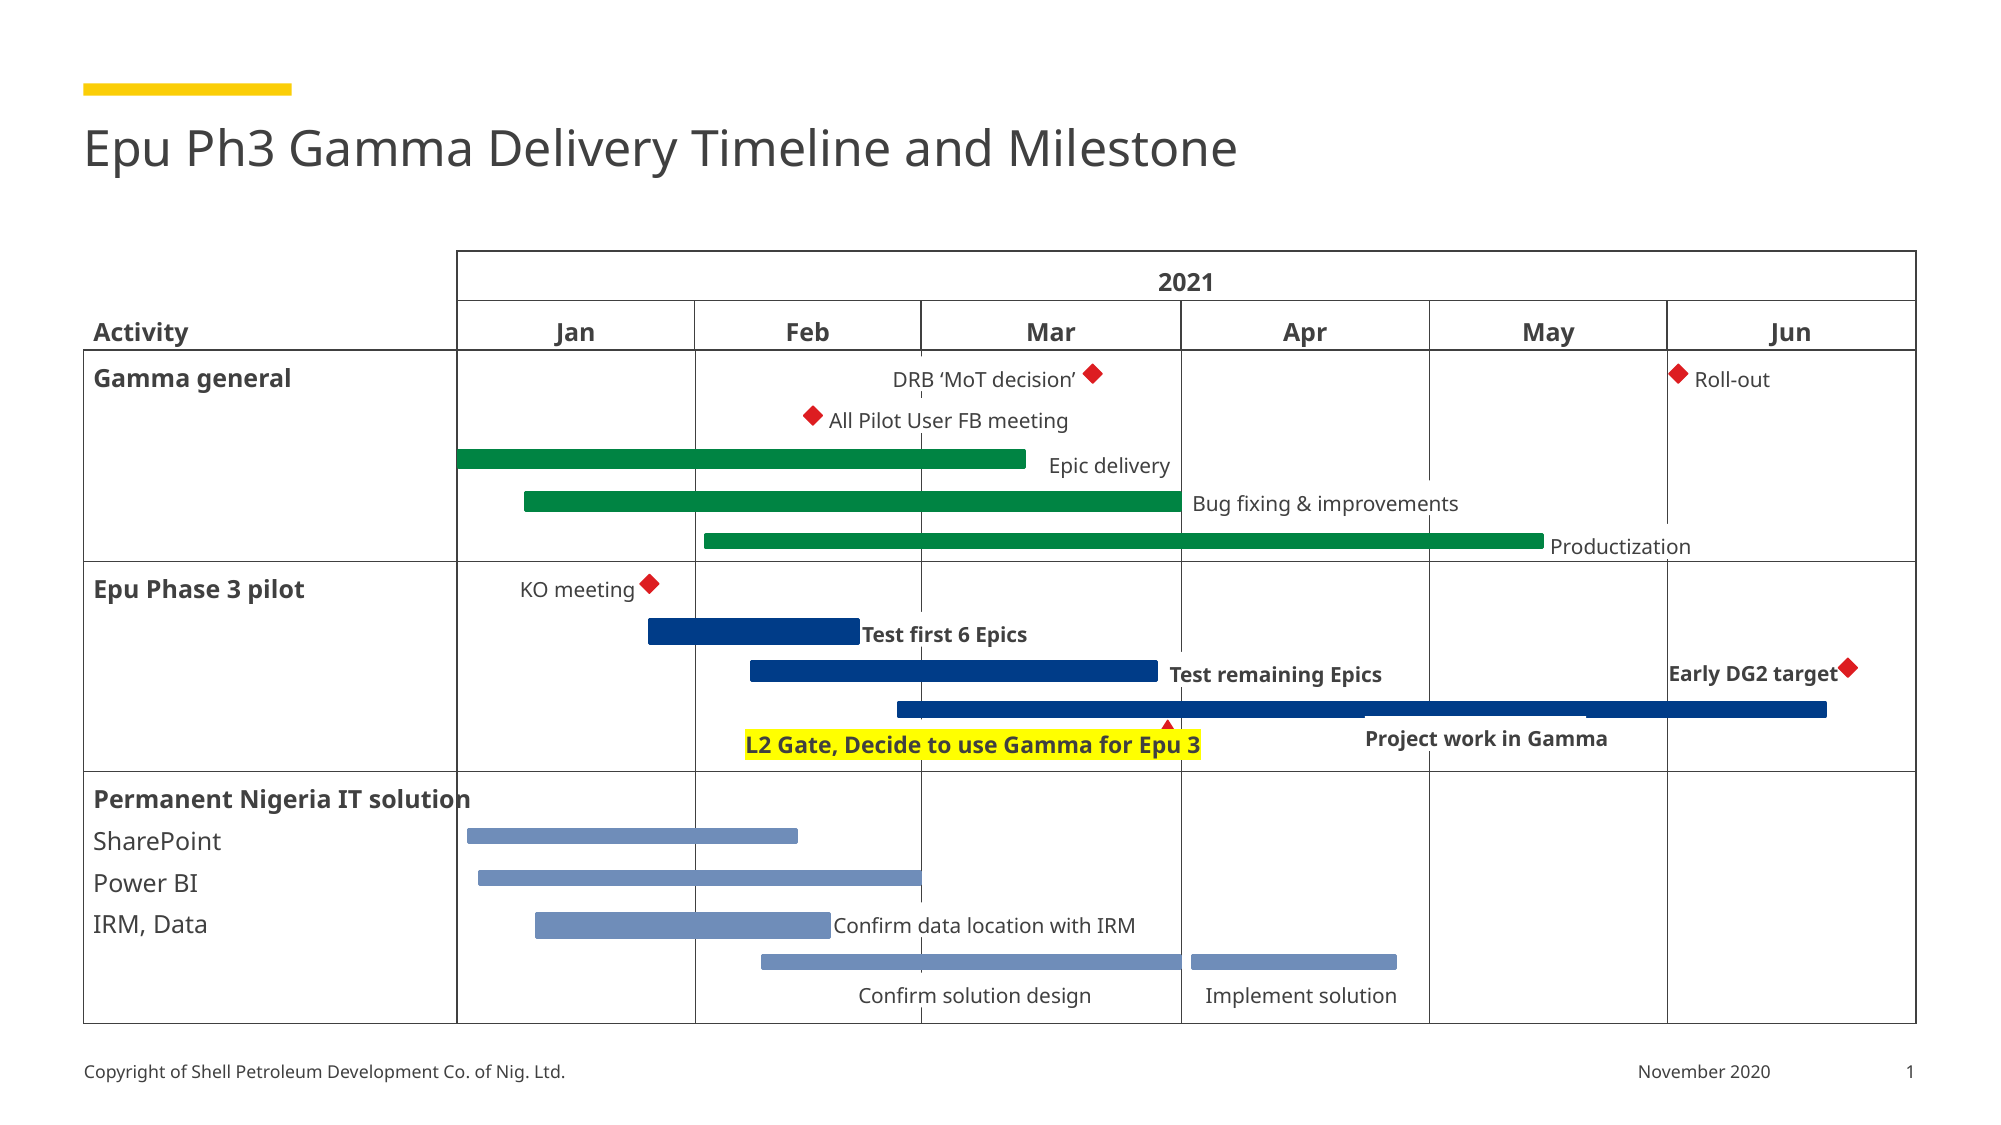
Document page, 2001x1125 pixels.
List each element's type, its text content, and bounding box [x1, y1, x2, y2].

text_box IRM, Data [93, 897, 209, 939]
text_box [466, 827, 690, 844]
text_box Jun [1667, 300, 1916, 349]
text_box [926, 449, 1026, 469]
text_box Mar [920, 300, 1180, 349]
text_box Power BI [93, 855, 194, 897]
text_box Implement solution [1205, 972, 1383, 1008]
text_box SharePoint [93, 814, 218, 856]
text_box [700, 491, 916, 513]
text_box [700, 617, 860, 645]
text_box May [1429, 300, 1667, 349]
text_box [926, 953, 1176, 970]
text_box Test first 6 Epics [862, 611, 916, 647]
text_box [1836, 656, 1860, 680]
text_box Bug fixing & improvements [1192, 480, 1425, 516]
text_box [637, 573, 661, 596]
text_box [523, 491, 690, 513]
text_box [534, 911, 690, 939]
text_box Apr [1180, 300, 1429, 349]
text_box 2021 [457, 250, 1916, 300]
text_box [926, 659, 1158, 682]
text_box Early DG2 target [1671, 650, 1832, 686]
text_box [1190, 953, 1398, 970]
text_box [1081, 362, 1105, 386]
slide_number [1586, 1060, 1823, 1101]
text_box Permanent Nigeria IT solution [93, 783, 448, 814]
text_box [1434, 533, 1545, 550]
text_box [700, 911, 831, 939]
text_box Test remaining Epics [1185, 651, 1360, 687]
text_box Confirm data location with IRM [926, 902, 1129, 938]
text_box [704, 533, 916, 550]
text_box Project work in Gamma [1364, 716, 1425, 751]
text_box [749, 659, 916, 682]
text_box All Pilot User FB meeting [829, 398, 916, 433]
text_box DRB ‘MoT decision’ [892, 362, 916, 392]
text_box [1434, 701, 1662, 718]
text_box Epu Phase 3 pilot [93, 573, 300, 604]
text_box [1185, 701, 1425, 718]
text_box Roll-out [1694, 362, 1765, 392]
text_box [700, 869, 916, 886]
text_box [700, 449, 916, 469]
text_box [760, 953, 916, 970]
text_box Epic delivery [1048, 443, 1170, 479]
text_box L2 Gate, Decide to use Gamma for Epu 3 [745, 719, 916, 755]
text_box All Pilot User FB meeting [926, 398, 1061, 433]
text_box KO meeting [519, 573, 634, 602]
text_box Test first 6 Epics [926, 611, 1012, 647]
text_box Activity [93, 304, 183, 347]
text_box [647, 617, 690, 645]
text_box [1185, 533, 1425, 550]
text_box Gamma general [93, 362, 286, 393]
text_box Project work in Gamma [1434, 716, 1587, 751]
text_box [462, 449, 690, 469]
text_box [926, 701, 1176, 718]
text_box [1671, 362, 1690, 386]
text_box [1671, 701, 1828, 718]
text_box L2 Gate, Decide to use Gamma for Epu 3 [926, 719, 1047, 755]
text_box [896, 701, 916, 718]
text_box Jan [457, 300, 694, 349]
text_box DRB ‘MoT decision’ [926, 362, 1077, 392]
slide_number 1 [1857, 1060, 1917, 1101]
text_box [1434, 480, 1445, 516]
text_box Confirm data location with IRM [833, 902, 916, 938]
text_box [1154, 718, 1176, 760]
text_box Productization [1550, 523, 1662, 559]
text_box Confirm solution design [858, 972, 916, 1008]
text_box Feb [694, 300, 920, 349]
title Epu Ph3 Gamma Delivery Timeline and Milestone [83, 116, 1917, 241]
text_box [926, 533, 1176, 550]
text_box Productization [1671, 523, 1687, 559]
text_box Confirm solution design [926, 972, 1086, 1008]
text_box [926, 491, 1176, 513]
text_box [700, 827, 799, 844]
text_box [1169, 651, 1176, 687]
text_box [801, 404, 825, 428]
text_box [478, 869, 690, 886]
